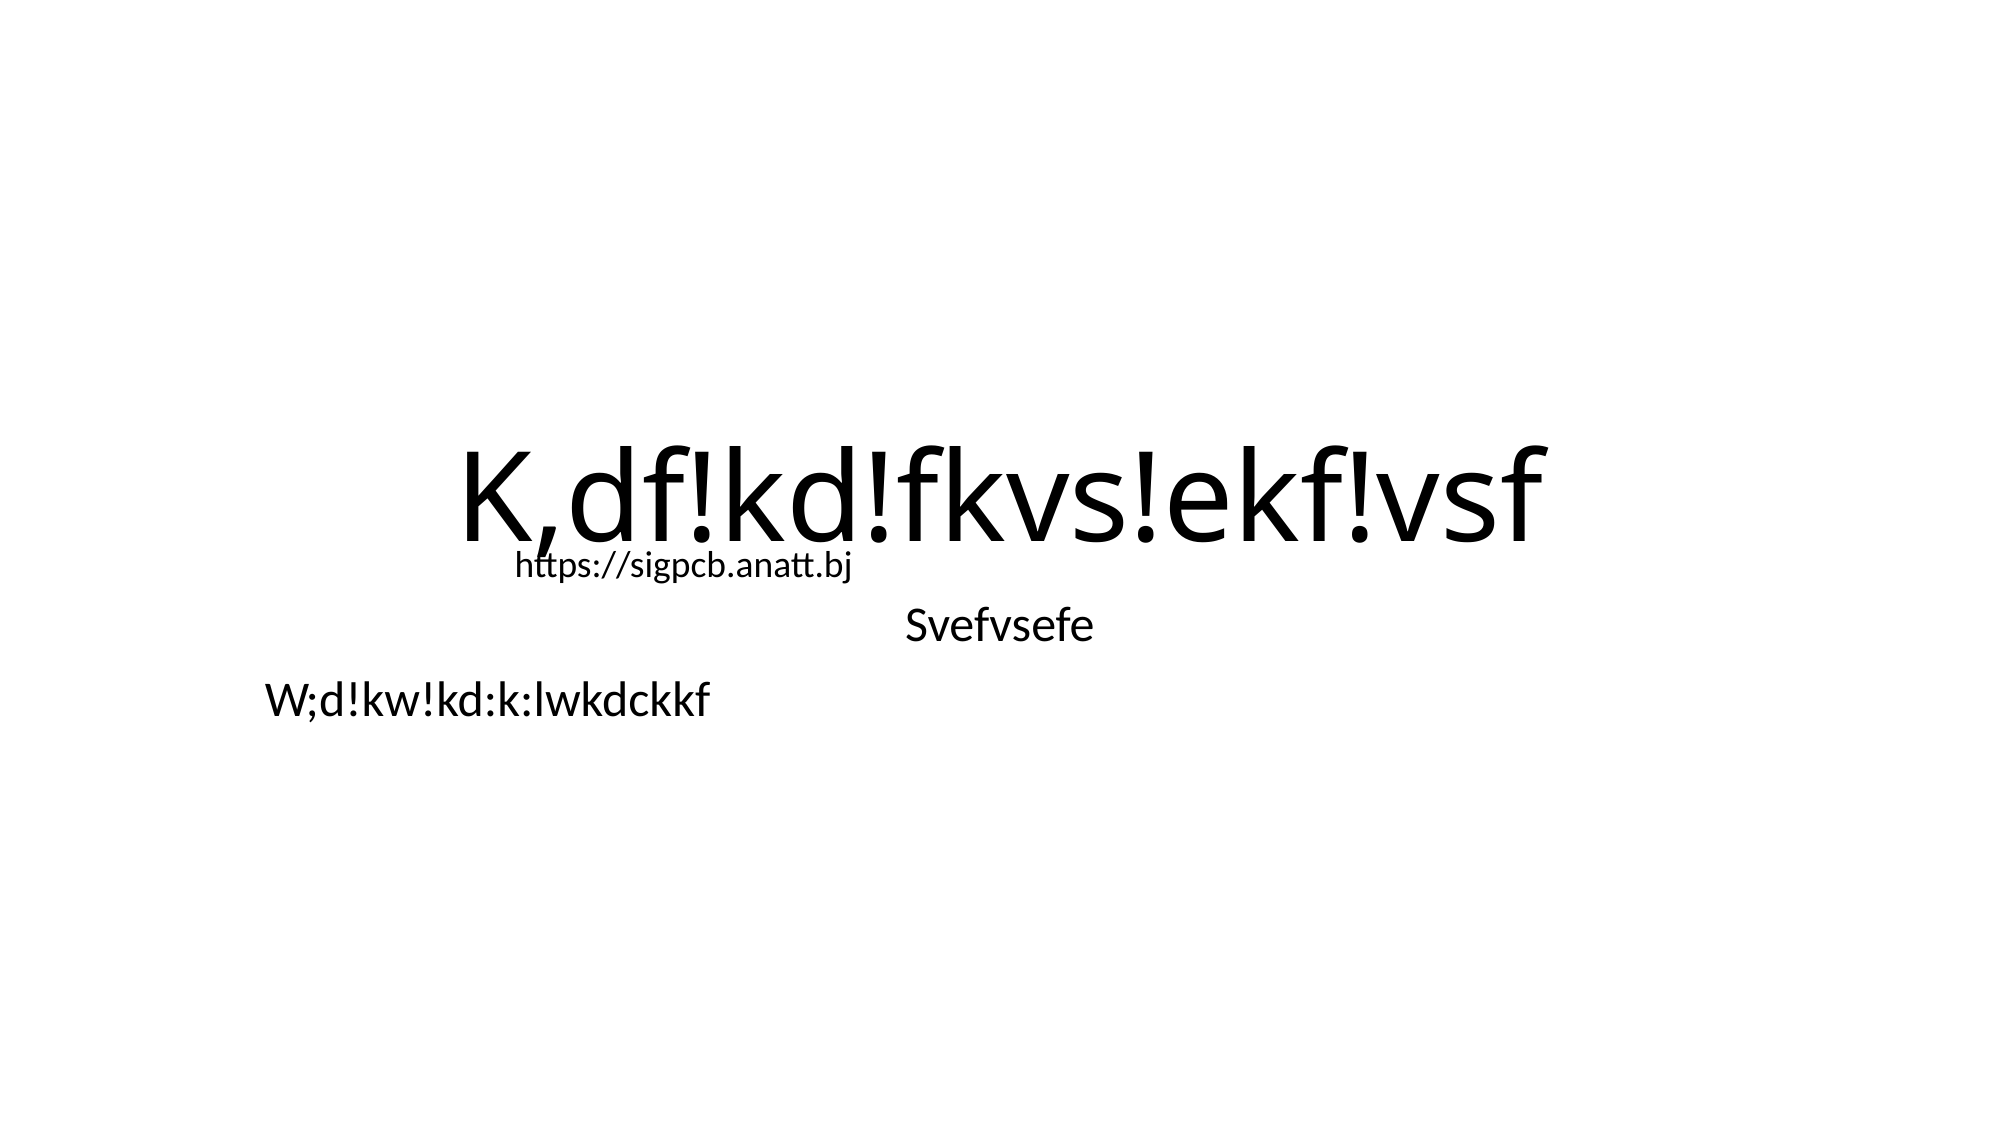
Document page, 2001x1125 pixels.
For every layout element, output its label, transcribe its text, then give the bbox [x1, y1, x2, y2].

title K,df!kd!fkvs!ekf!vsf [249, 184, 1750, 576]
text_box https://sigpcb.anatt.bj [499, 532, 1500, 593]
subtitle Svefvsefe W;d!kw!kd:k:lwkdckkf [249, 590, 1750, 863]
